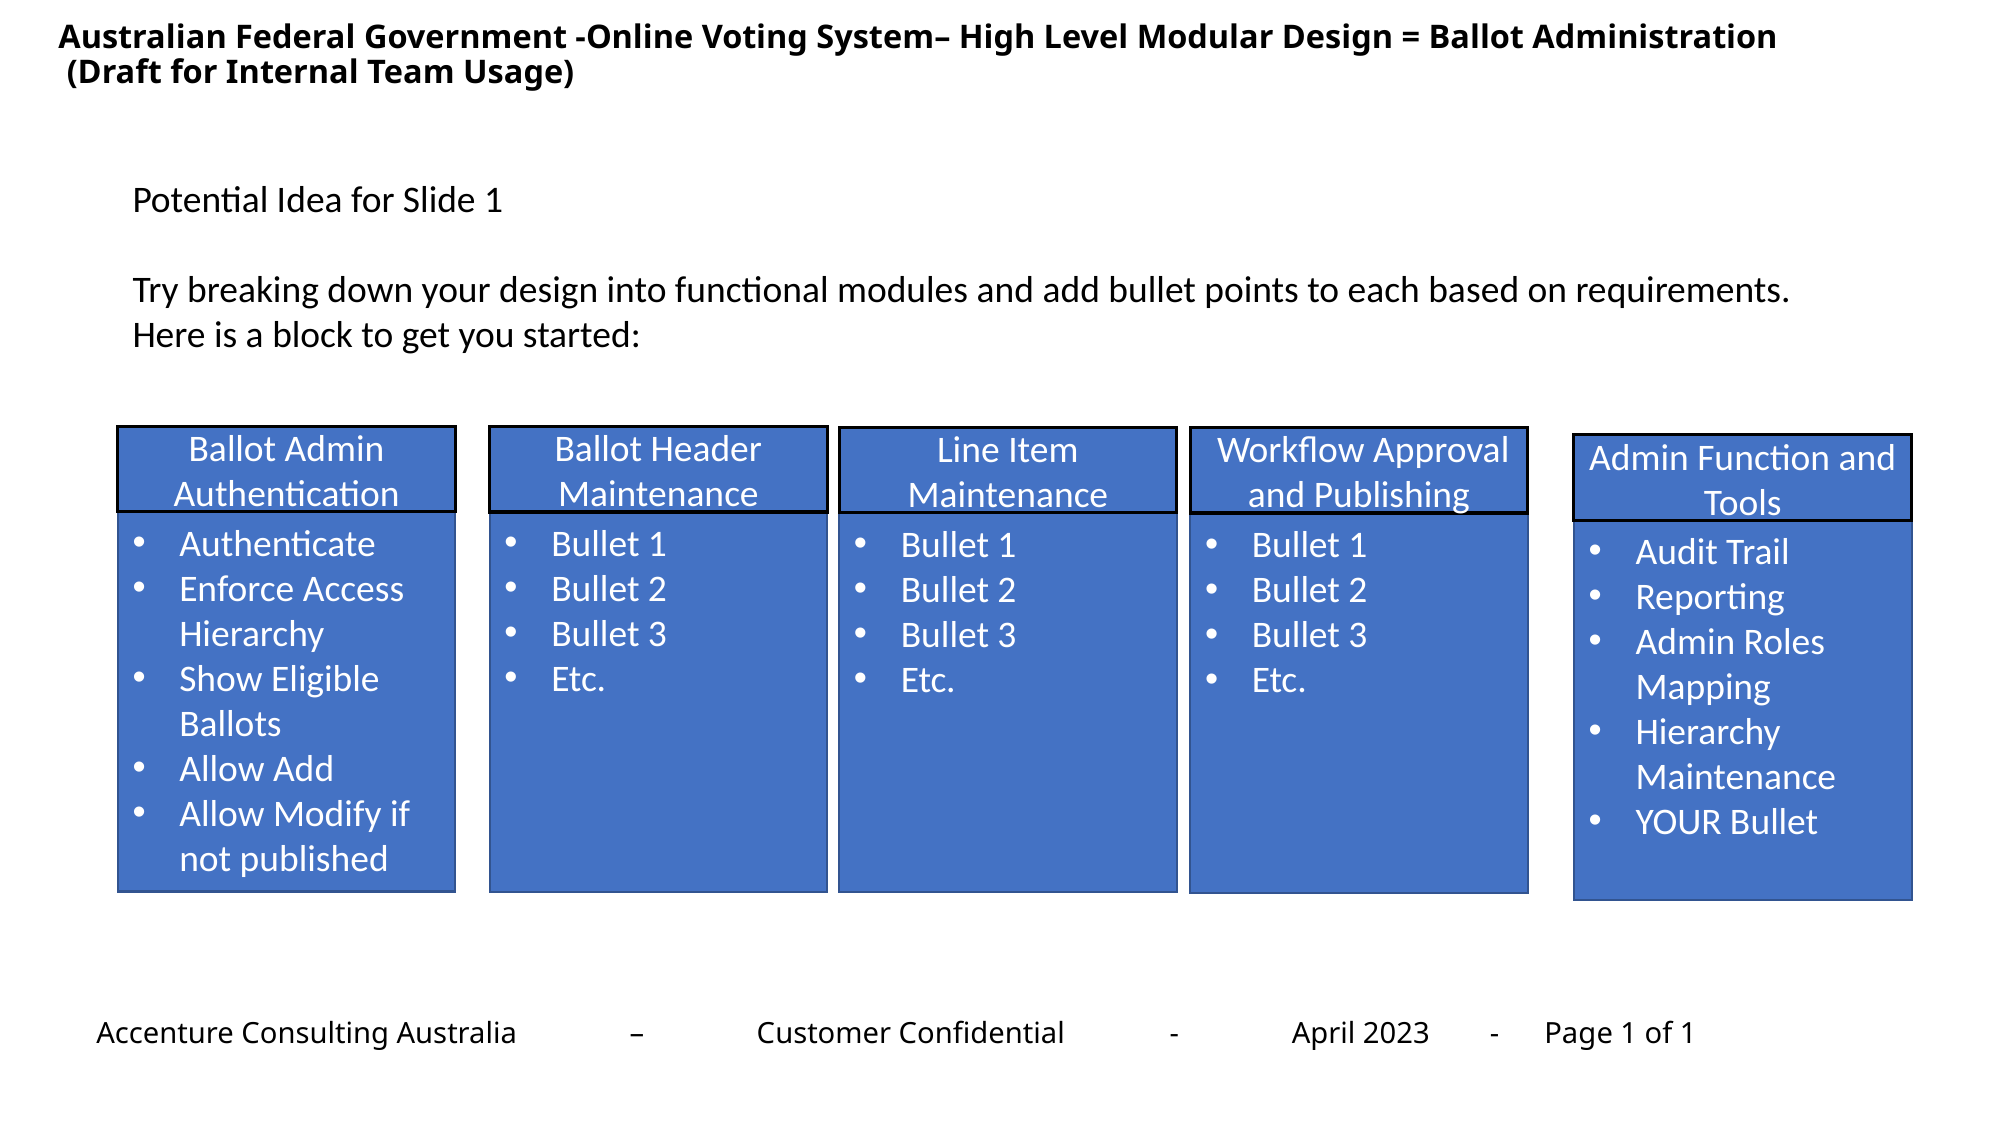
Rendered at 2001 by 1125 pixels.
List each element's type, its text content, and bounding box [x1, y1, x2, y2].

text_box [489, 426, 828, 892]
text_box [839, 427, 1177, 893]
text_box Potential Idea for Slide 1 Try breaking down your design into functional modules and add bullet points to each based on requirements. Here is a block to get you started: [117, 168, 1825, 363]
text_box Accenture Consulting Australia – Customer Confidential - April 2023 - Page 1 of 1 [81, 1006, 1863, 1094]
title Australian Federal Government -Online Voting System– High Level Modular Design = Ballot Administration (Draft for Internal Team Usage) [43, 11, 1825, 99]
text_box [1190, 427, 1528, 893]
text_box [1573, 434, 1912, 900]
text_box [117, 426, 456, 892]
